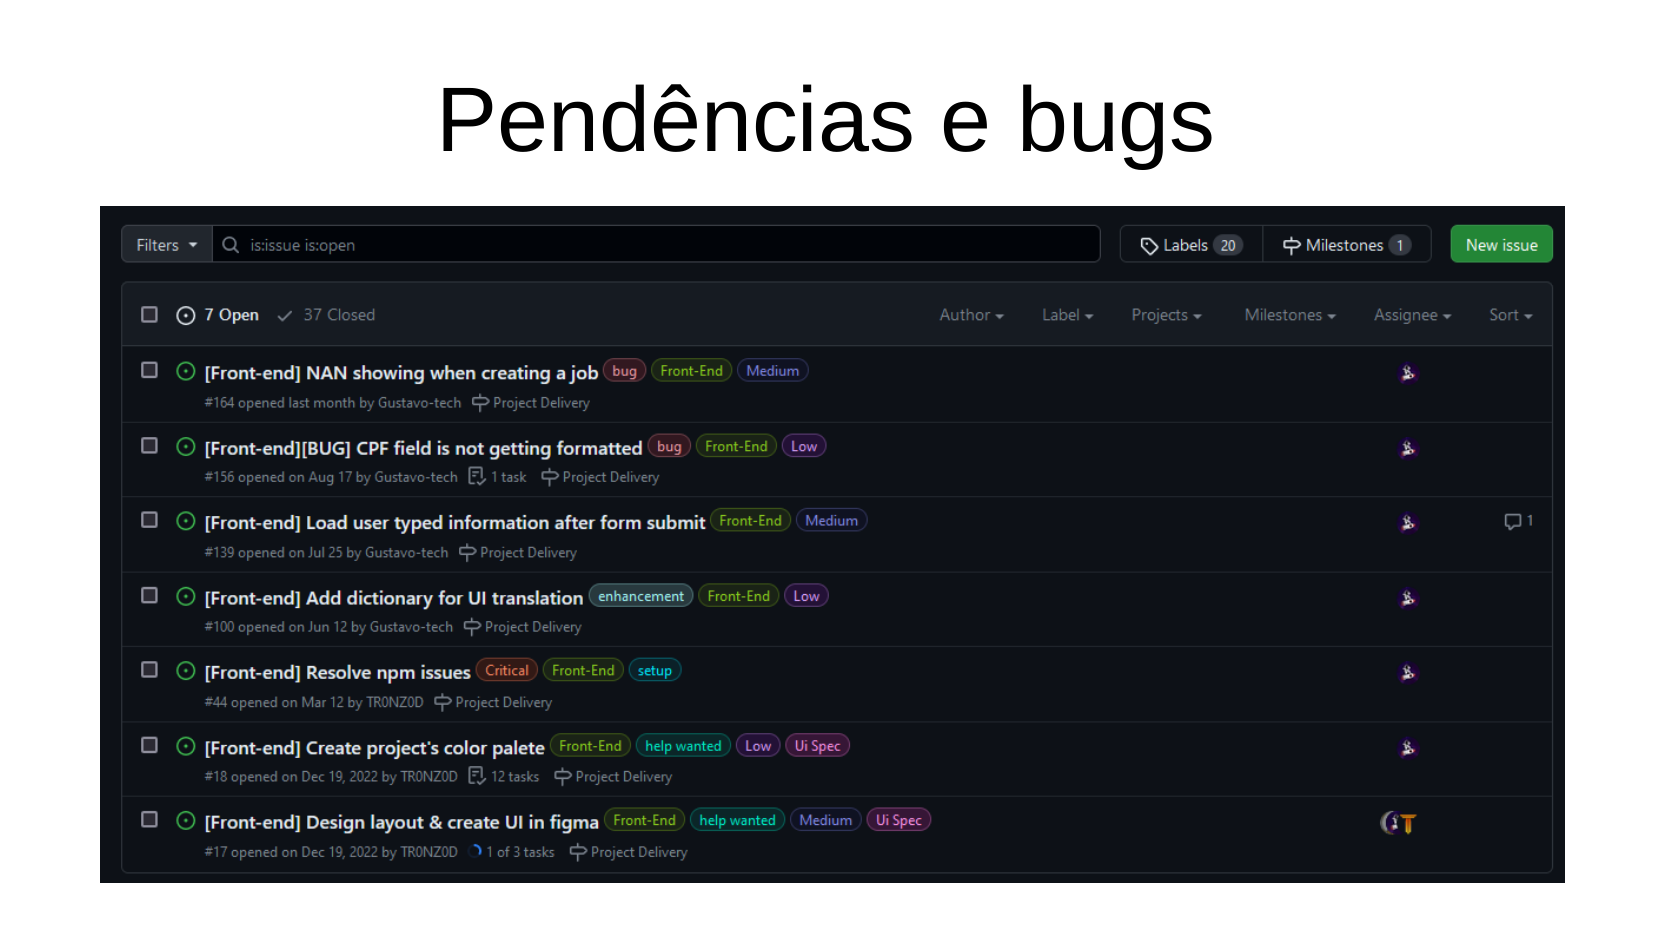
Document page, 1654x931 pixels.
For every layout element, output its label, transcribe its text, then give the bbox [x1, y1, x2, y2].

title Pendências e bugs [82, 37, 1571, 193]
picture [100, 206, 1565, 883]
